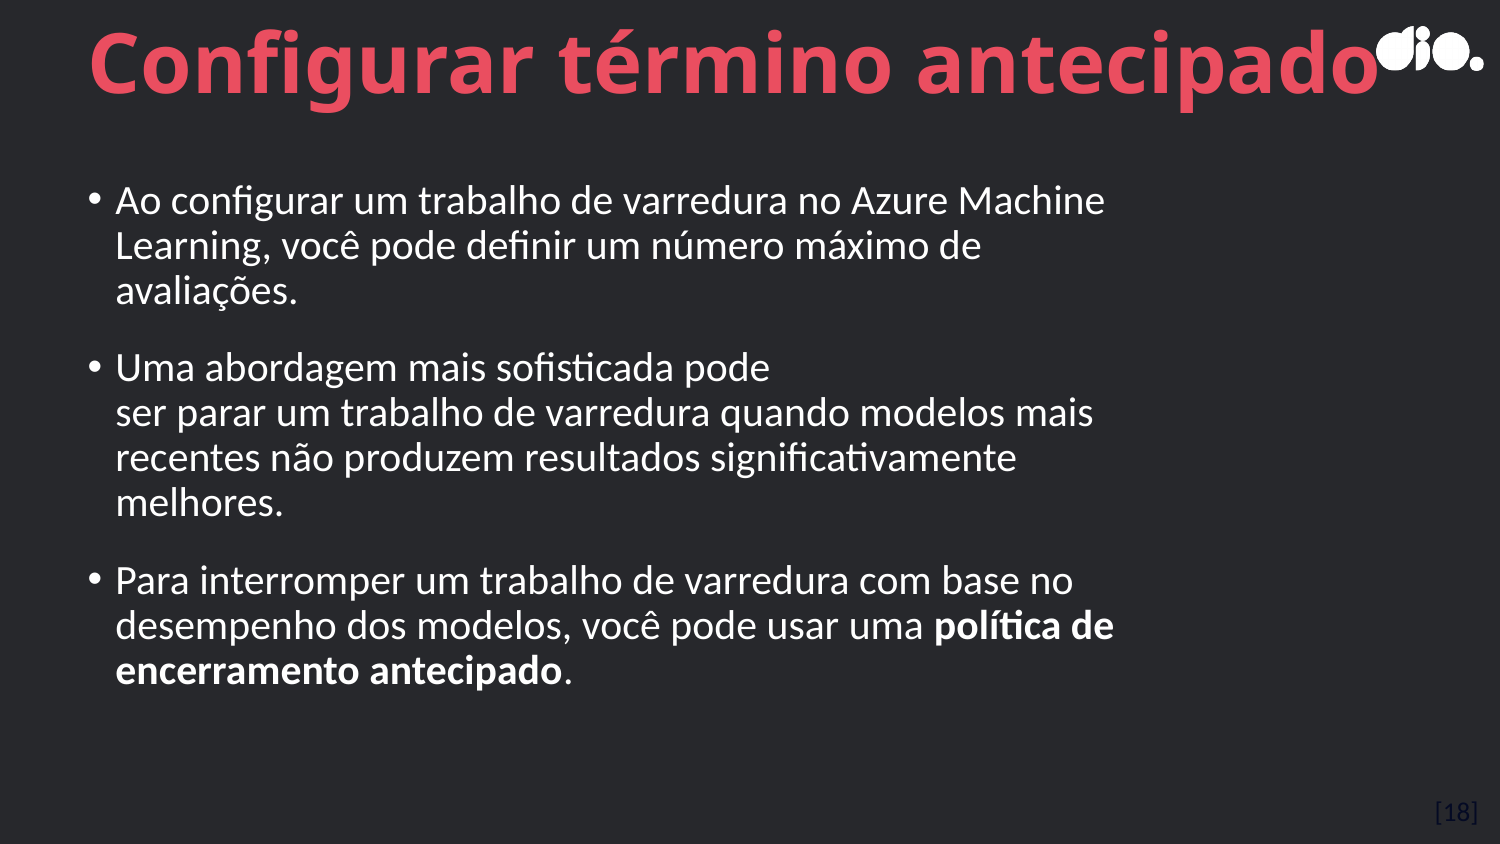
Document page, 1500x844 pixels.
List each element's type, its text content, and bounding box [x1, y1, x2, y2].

text_box Uma abordagem mais sofisticada pode ser parar um trabalho de varredura quando modelos mais recentes não produzem resultados significativamente melhores. [72, 338, 1159, 534]
text_box [18] [1394, 779, 1494, 844]
list Ao configurar um trabalho de varredura no Azure Machine Learning, você pode definir um número máximo de avaliações. [72, 170, 1159, 323]
title Configurar término antecipado [72, 24, 1428, 108]
text_box Para interromper um trabalho de varredura com base no desempenho dos modelos, você pode usar uma política de encerramento antecipado. [72, 550, 1159, 701]
picture [1428, 26, 1484, 71]
